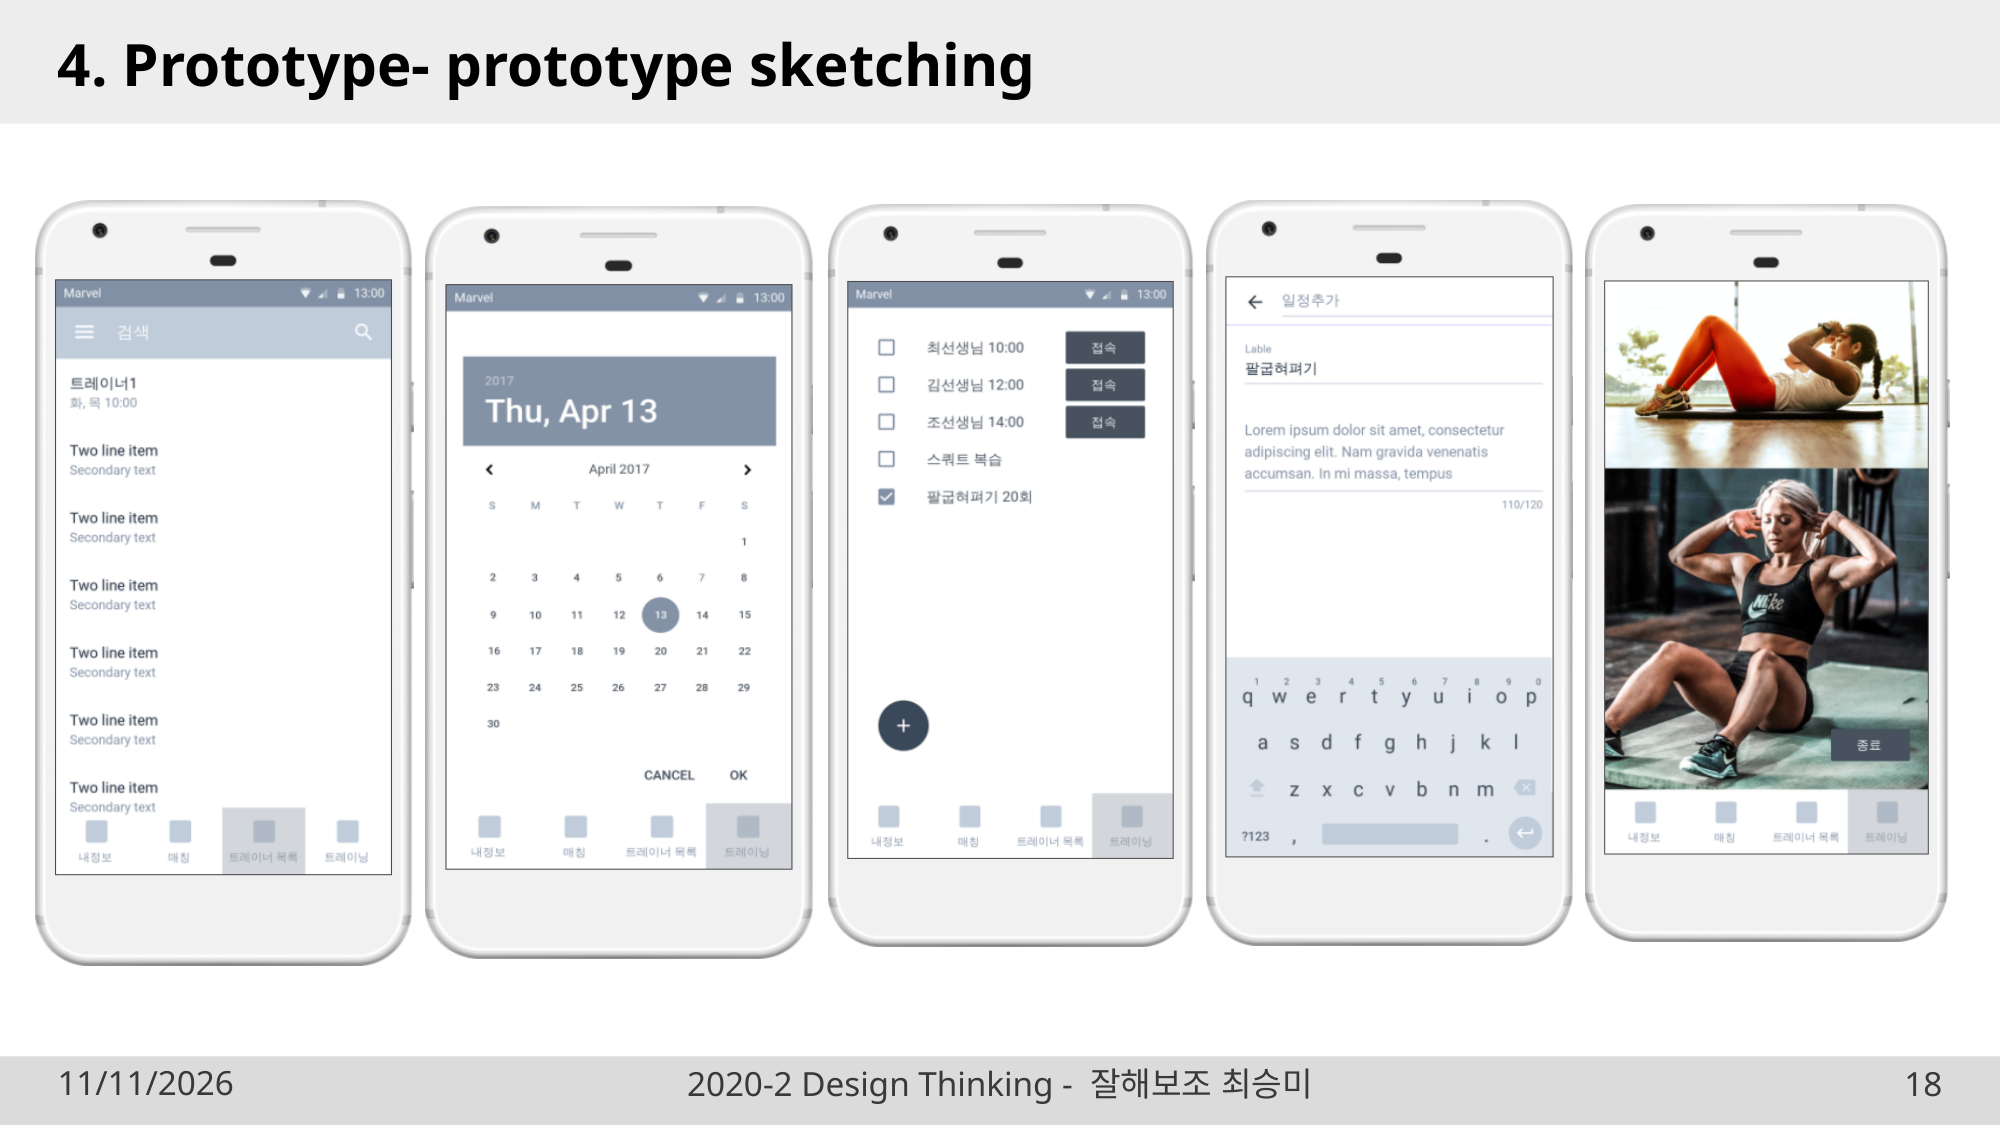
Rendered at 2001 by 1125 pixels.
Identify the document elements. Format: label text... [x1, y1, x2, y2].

picture [425, 199, 813, 961]
picture [1583, 193, 1952, 945]
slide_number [42, 1054, 493, 1115]
picture [1204, 200, 1573, 949]
picture [826, 200, 1195, 948]
picture [32, 199, 414, 966]
footer 2020-2 Design Thinking - 잘해보조 최승미 [662, 1056, 1338, 1116]
title 4. Prototype- prototype sketching [42, 18, 1768, 117]
slide_number 18 [1507, 1056, 1958, 1116]
